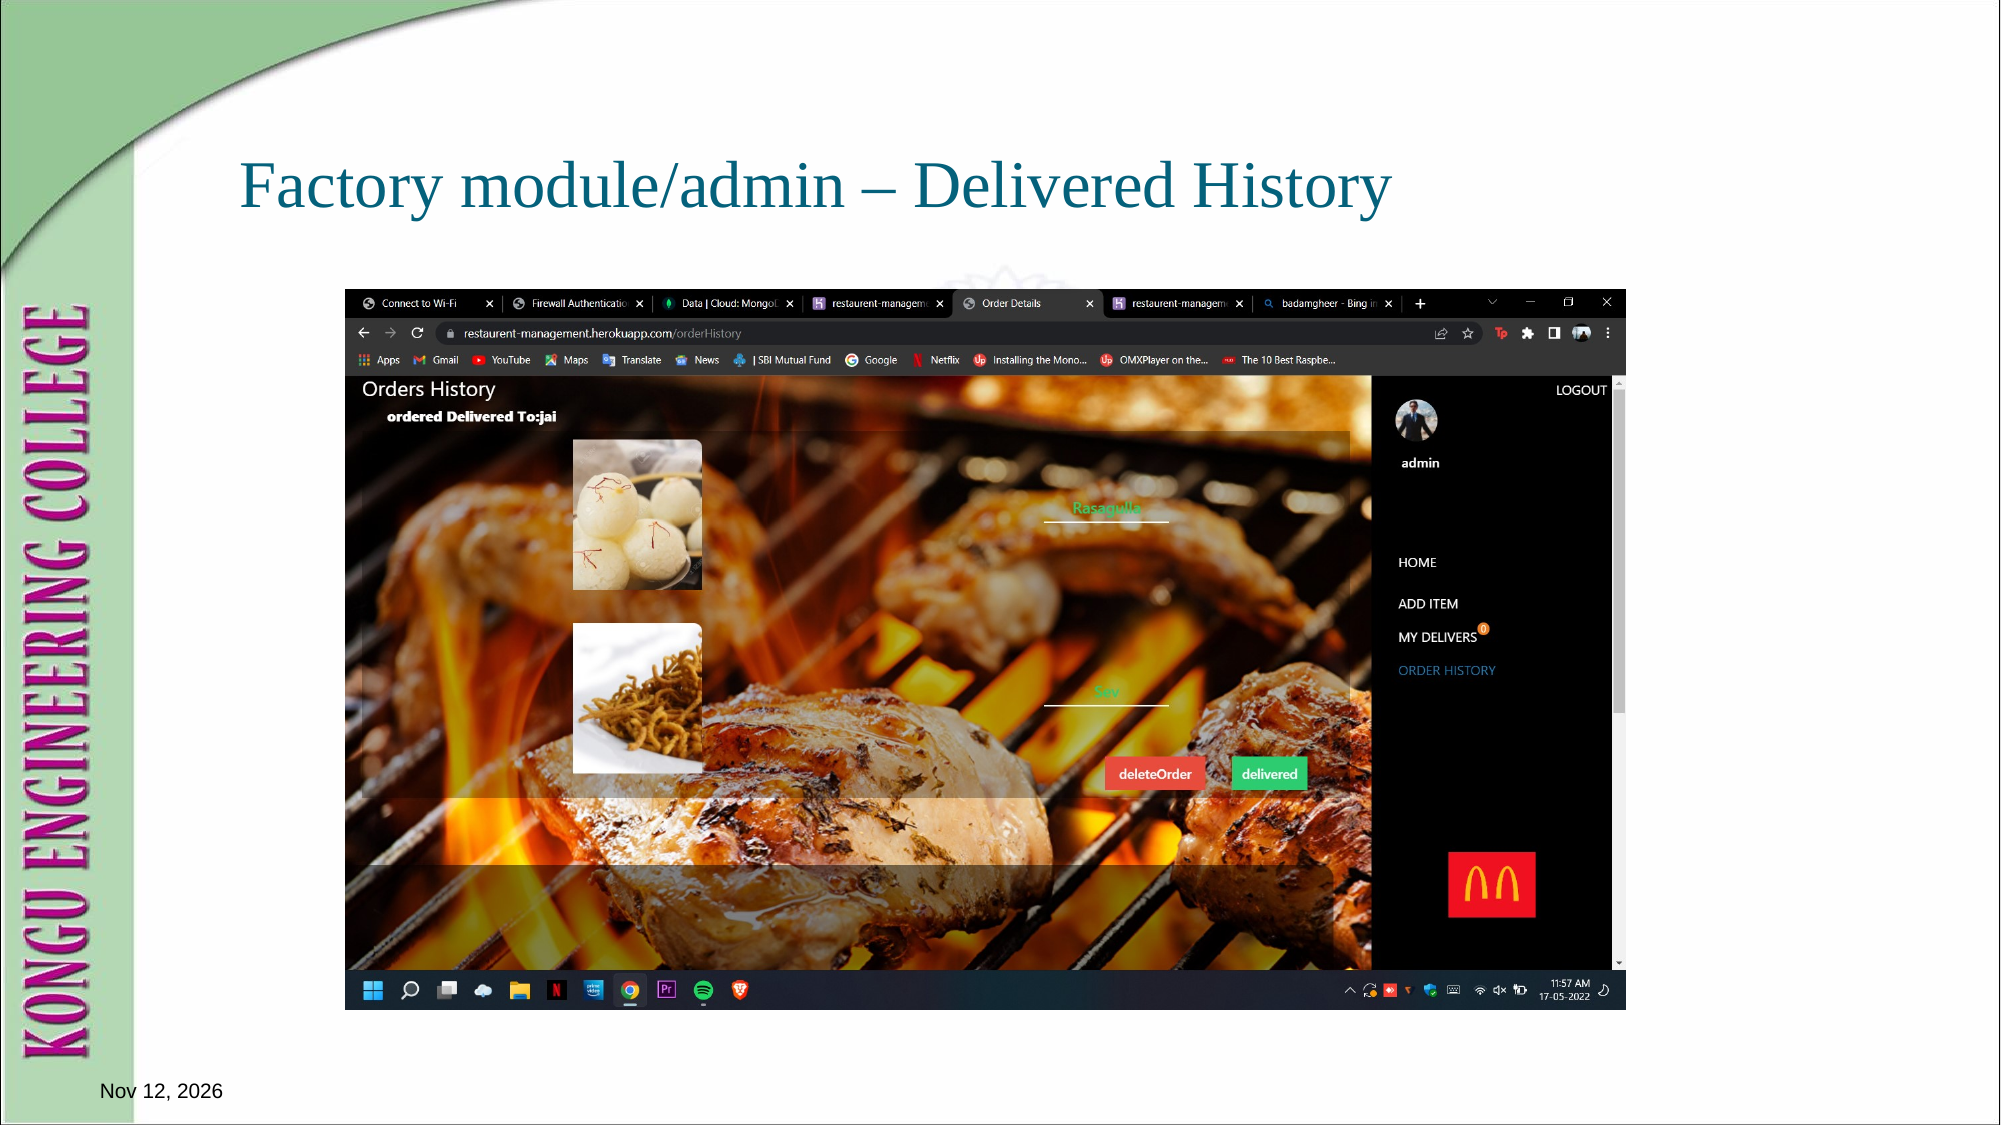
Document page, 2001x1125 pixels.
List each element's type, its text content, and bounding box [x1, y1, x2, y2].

slide_number 24-Jun-22 [99, 1042, 567, 1103]
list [344, 289, 1626, 1010]
title Factory module/admin – Delivered History [239, 33, 2000, 222]
picture [0, 0, 2001, 1125]
